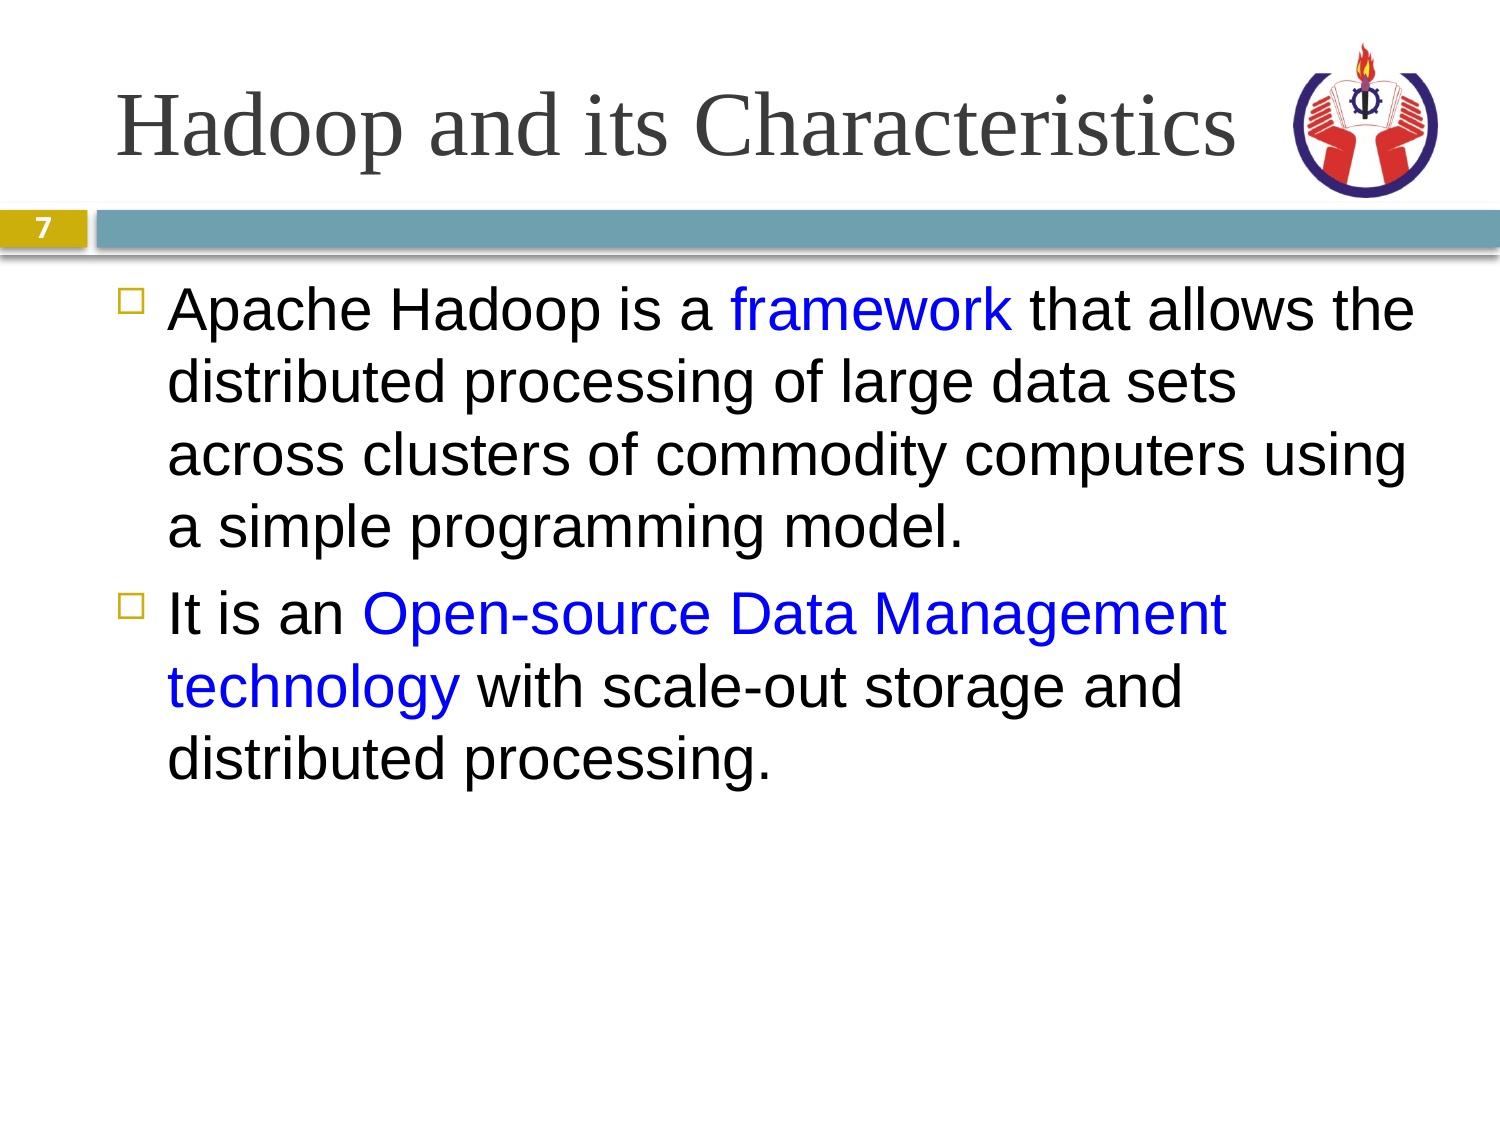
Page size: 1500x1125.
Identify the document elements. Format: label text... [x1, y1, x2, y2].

slide_number 7 [0, 208, 88, 249]
title Hadoop and its Characteristics [100, 37, 1438, 200]
list Apache Hadoop is a framework that allows the distributed processing of large data sets across clusters of commodity computers using a simple programming model. It is an Open-source Data Management technology with scale-out storage and distributed processing. [100, 262, 1438, 1000]
